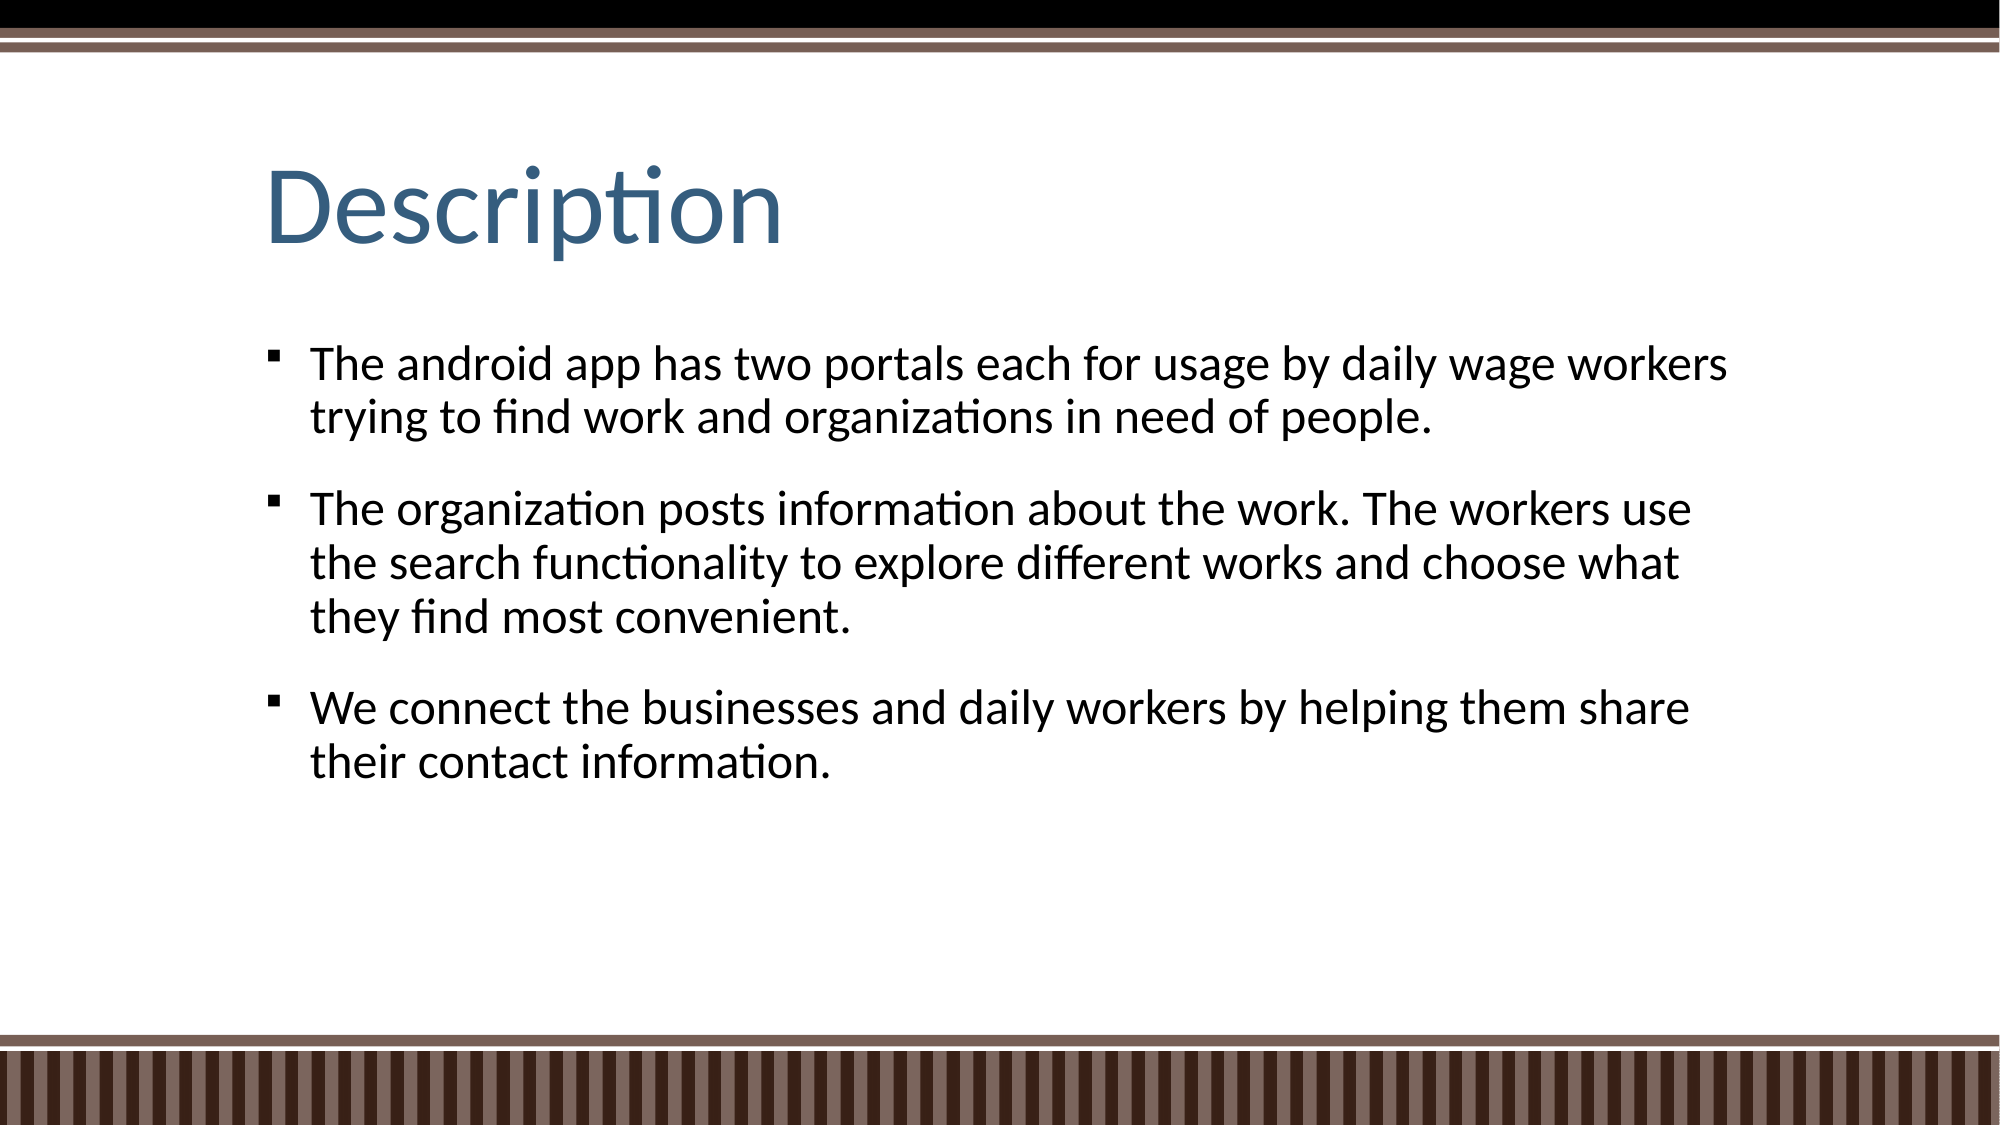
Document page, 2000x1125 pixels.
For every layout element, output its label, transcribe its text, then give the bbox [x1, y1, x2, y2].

list The android app has two portals each for usage by daily wage workers trying to find work and organizations in need of people. The organization posts information about the work. The workers use the search functionality to explore different works and choose what they find most convenient. We connect the businesses and daily workers by helping them share their contact information. [249, 231, 1750, 919]
title Description [249, 99, 1750, 231]
